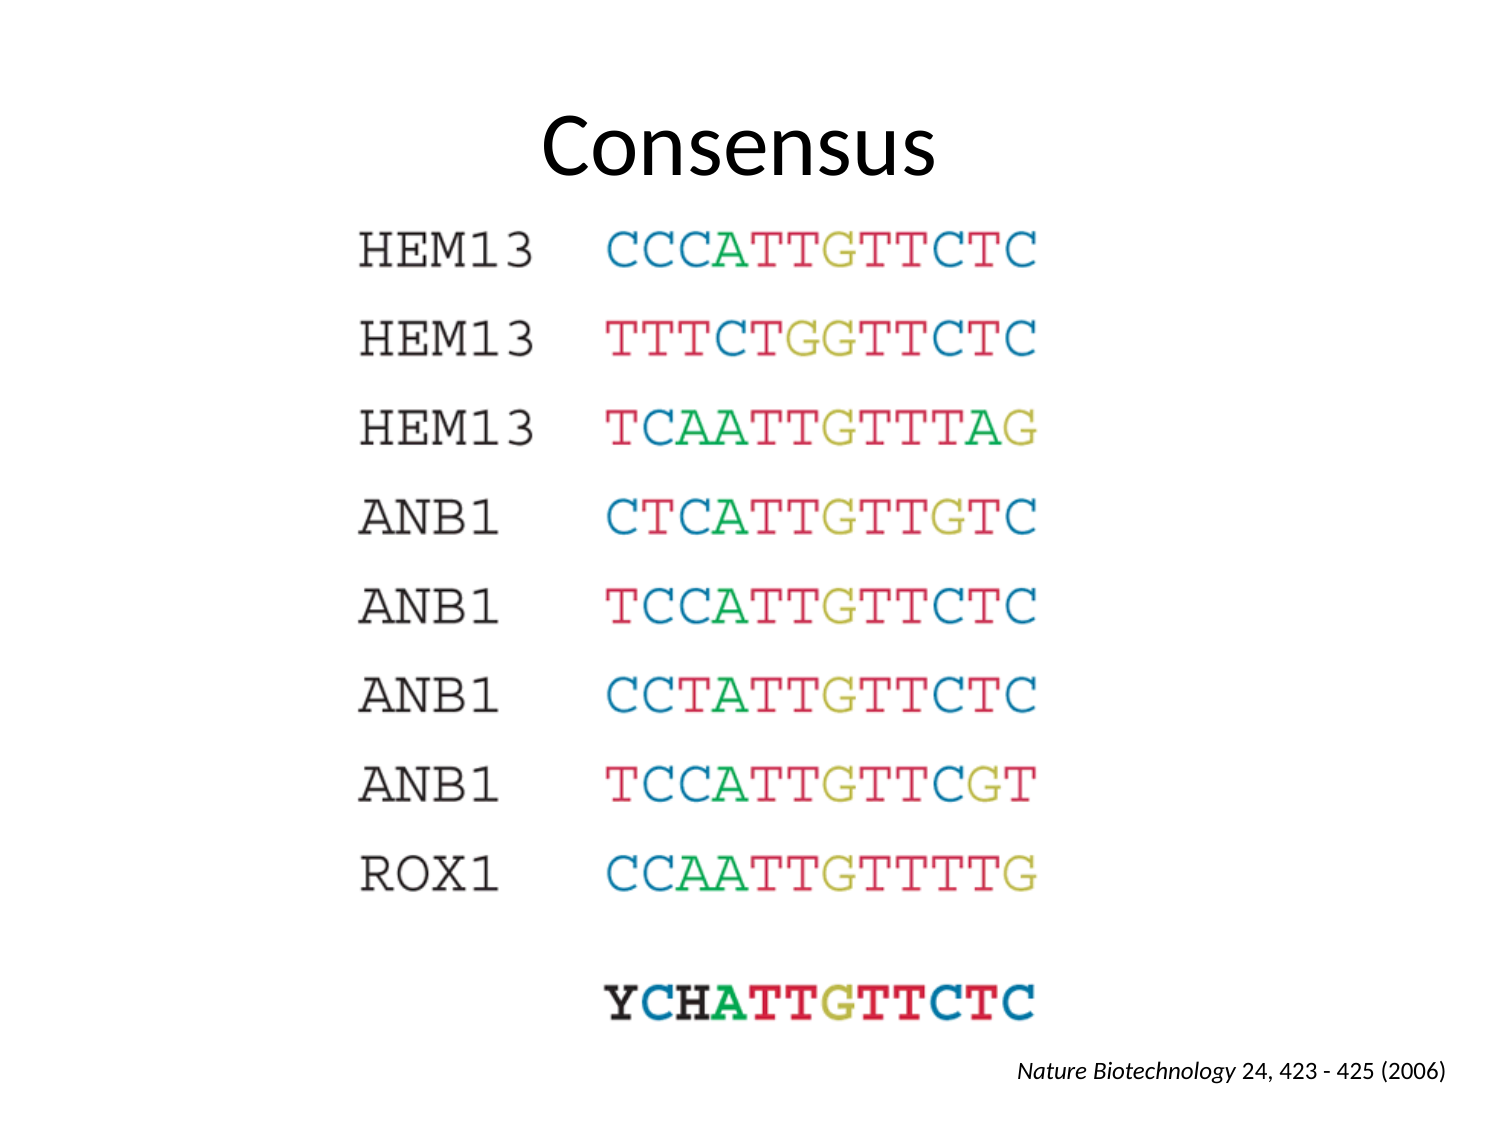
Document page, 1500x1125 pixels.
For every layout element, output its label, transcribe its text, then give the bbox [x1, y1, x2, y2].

text_box Nature Biotechnology 24, 423 - 425 (2006) [1002, 1046, 1468, 1092]
title Consensus [75, 45, 1425, 233]
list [324, 184, 1140, 1054]
